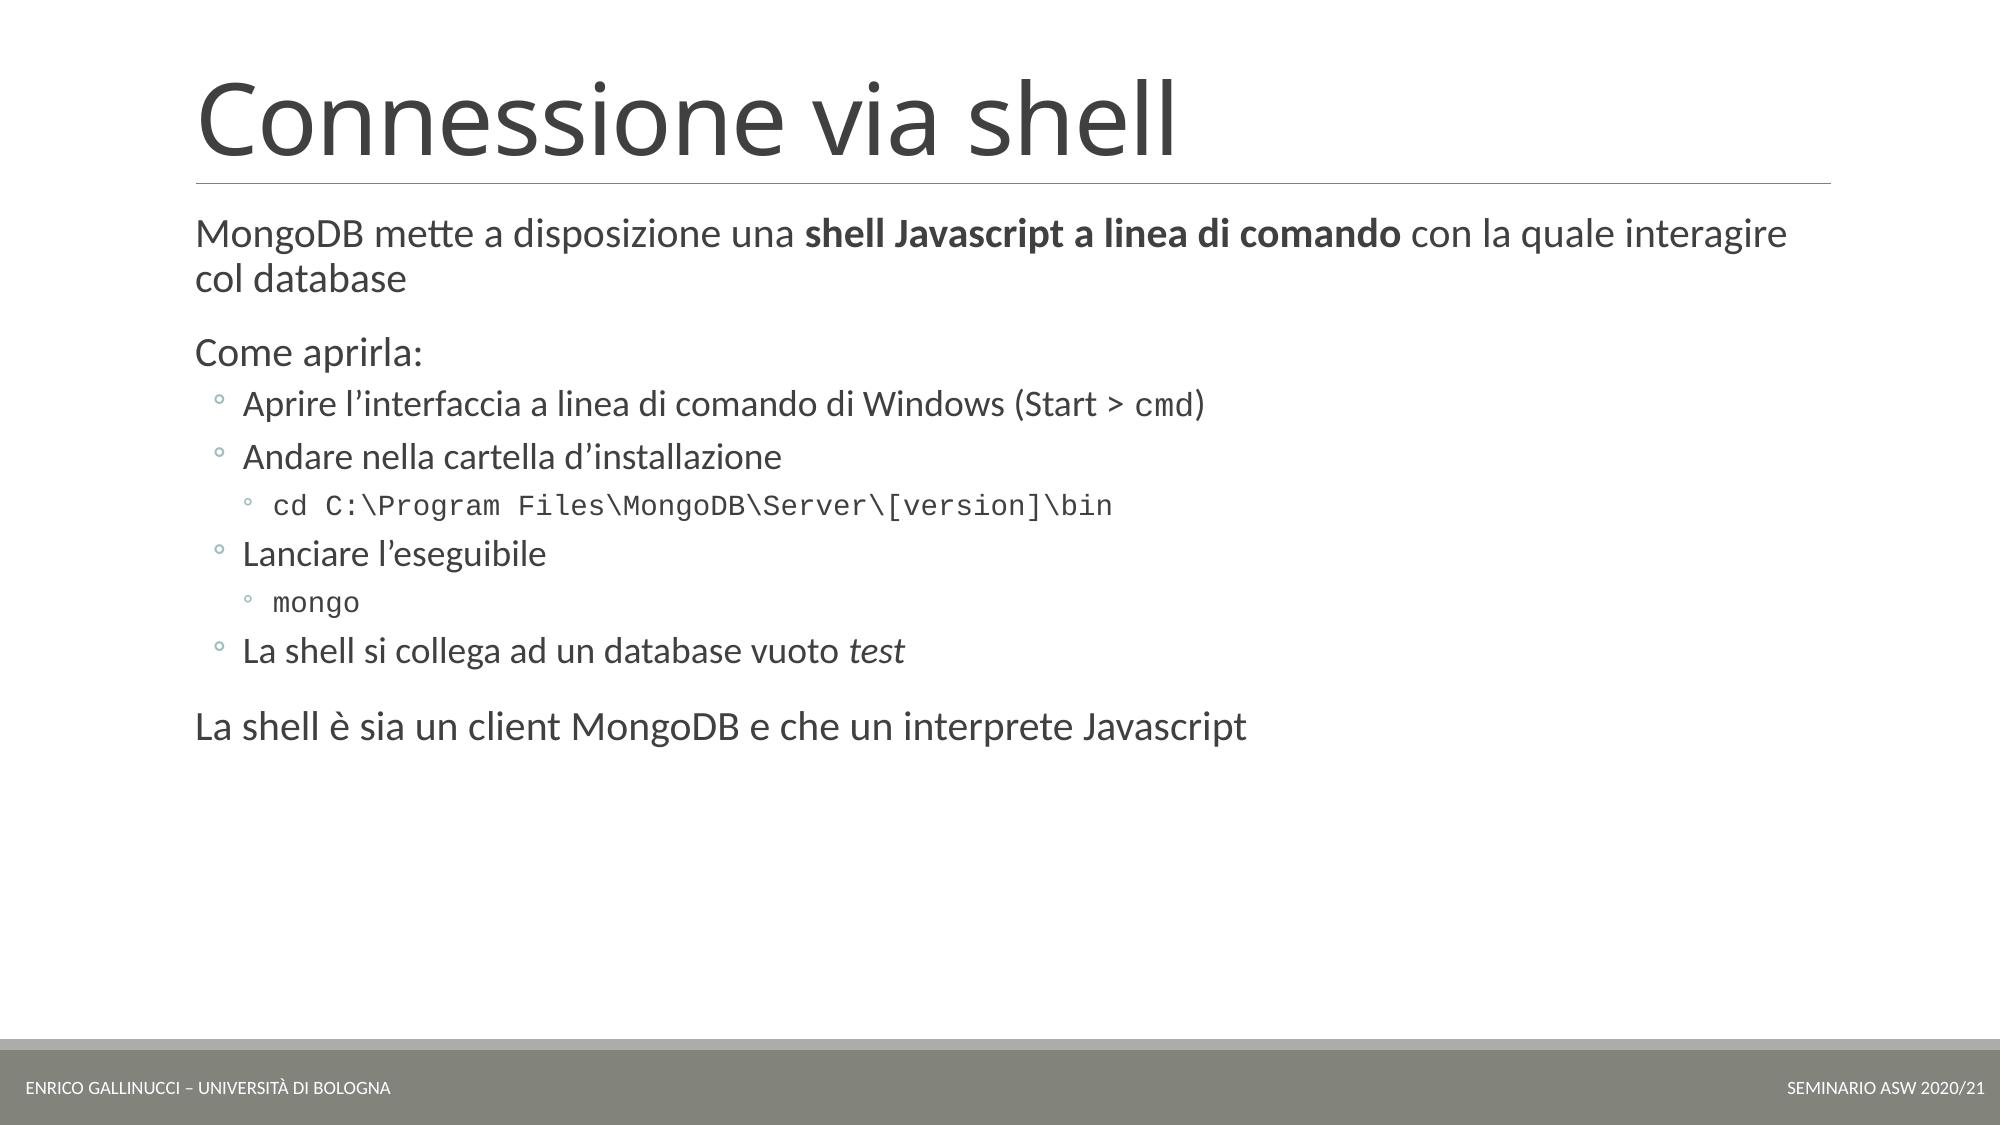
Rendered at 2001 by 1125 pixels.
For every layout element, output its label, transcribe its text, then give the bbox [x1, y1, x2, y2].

title Connessione via shell [180, 59, 1830, 184]
list MongoDB mette a disposizione una shell Javascript a linea di comando con la quale interagire col database Come aprirla: Aprire l’interfaccia a linea di comando di Windows (Start > cmd) Andare nella cartella d’installazione cd C:\Program Files\MongoDB\Server\[version]\bin Lanciare l’eseguibile mongo La shell si collega ad un database vuoto test La shell è sia un client MongoDB e che un interprete Javascript [180, 204, 1830, 963]
